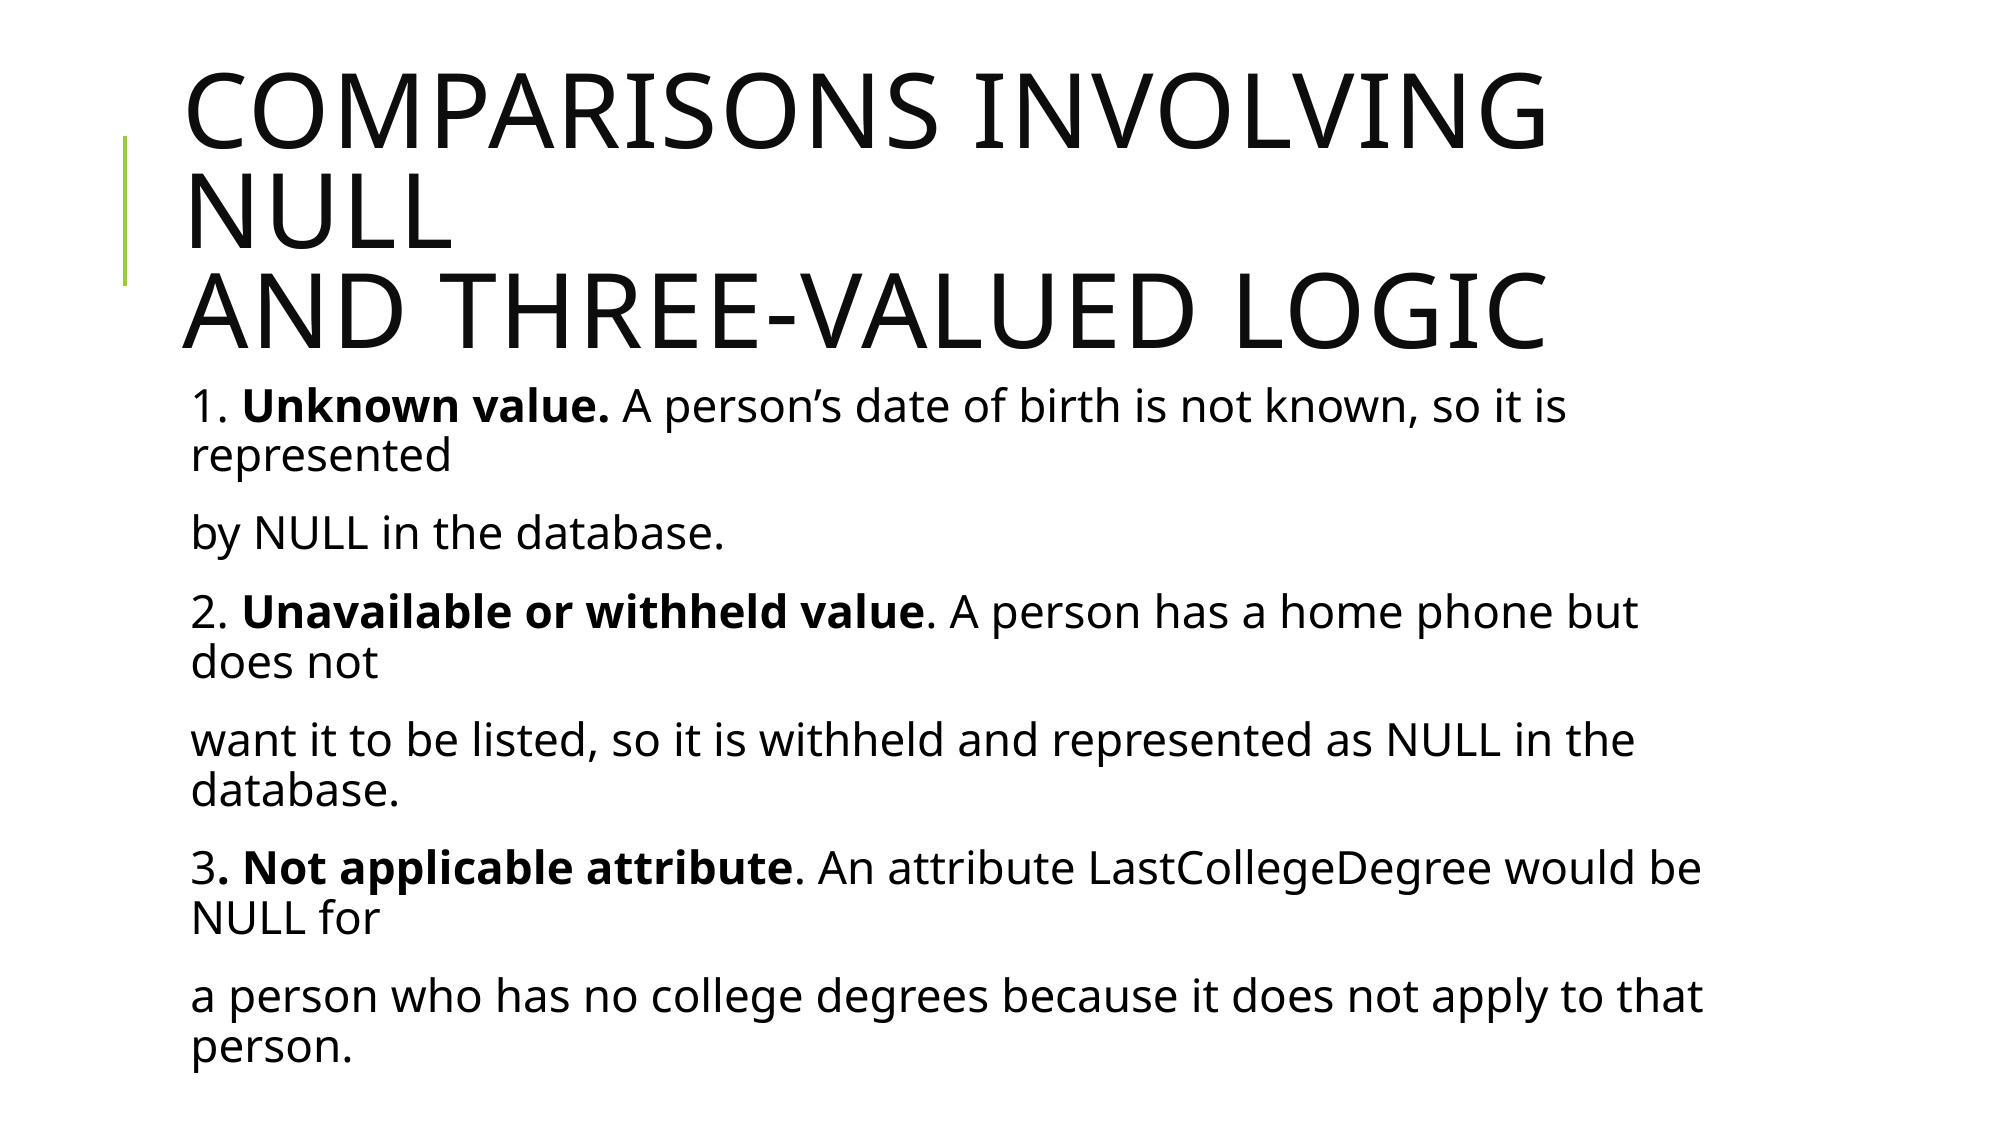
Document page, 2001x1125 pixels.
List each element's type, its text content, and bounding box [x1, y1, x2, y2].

title Comparisons Involving NULL and Three-Valued Logic [168, 96, 1763, 342]
list 1. Unknown value. A person’s date of birth is not known, so it is represented by NULL in the database. 2. Unavailable or withheld value. A person has a home phone but does not want it to be listed, so it is withheld and represented as NULL in the database. 3. Not applicable attribute. An attribute LastCollegeDegree would be NULL for a person who has no college degrees because it does not apply to that person. [168, 375, 1763, 1035]
